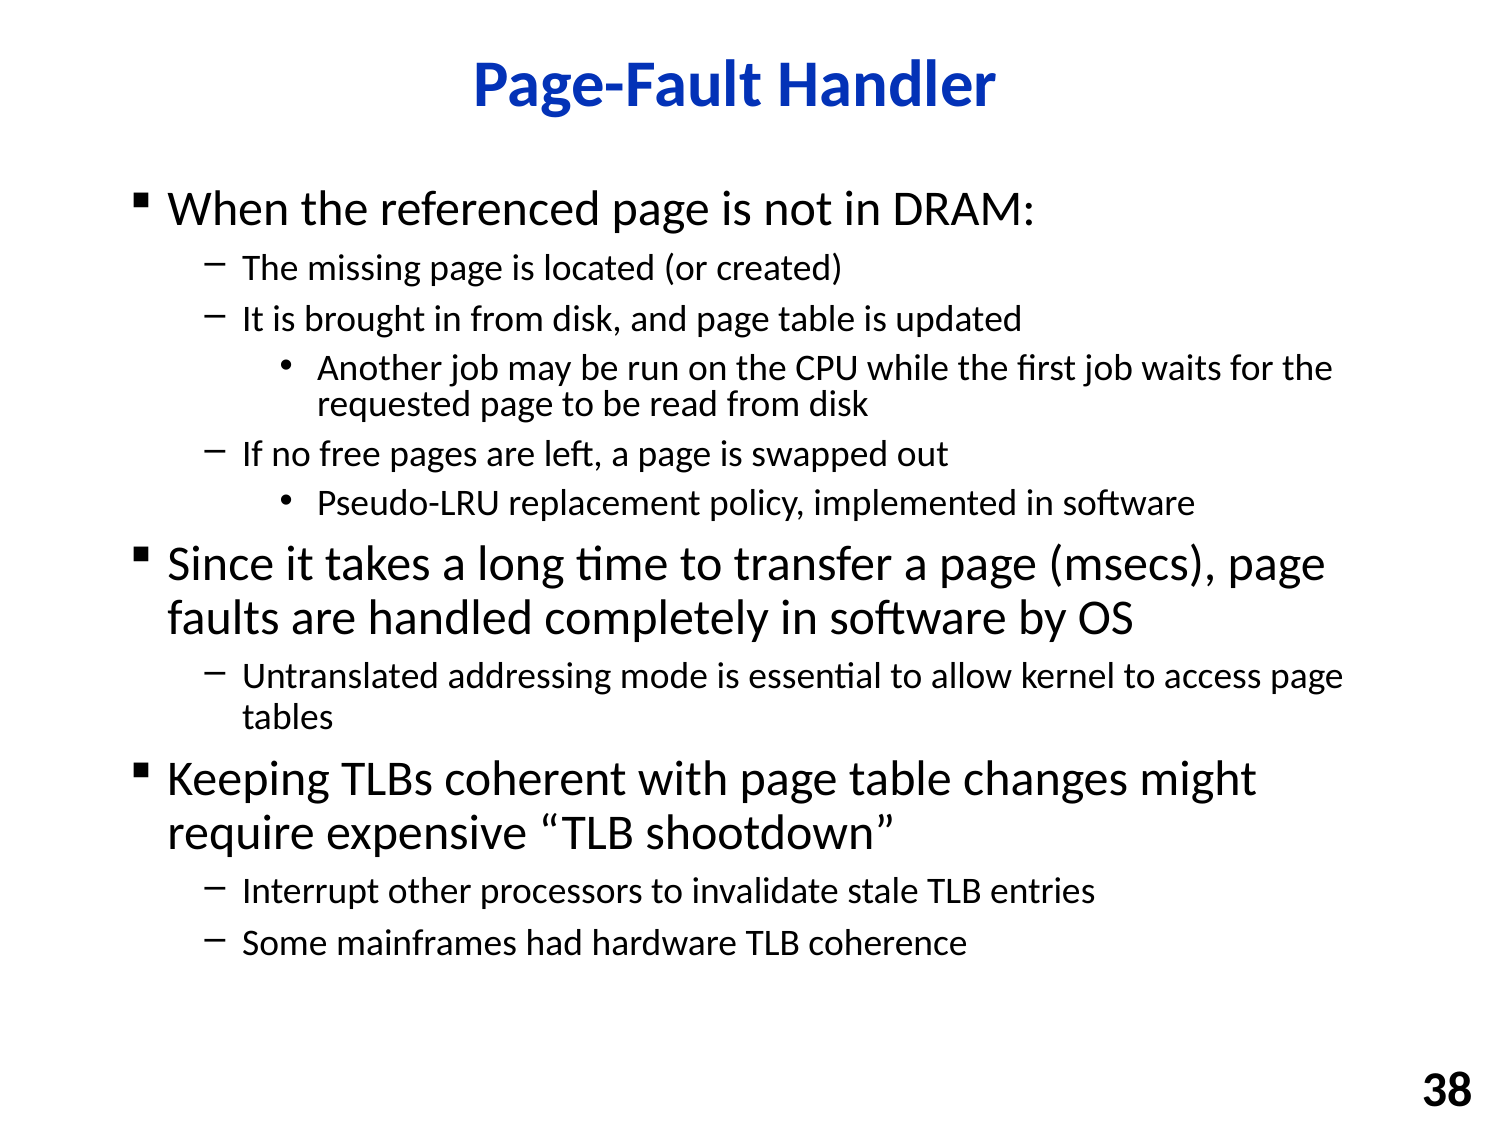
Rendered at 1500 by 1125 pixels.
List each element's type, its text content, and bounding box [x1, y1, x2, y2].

title Page-Fault Handler [137, 24, 1335, 147]
slide_number 38 [1174, 1062, 1488, 1111]
list When the referenced page is not in DRAM: The missing page is located (or created) It is brought in from disk, and page table is updated Another job may be run on the CPU while the first job waits for the requested page to be read from disk If no free pages are left, a page is swapped out Pseudo-LRU replacement policy, implemented in software Since it takes a long time to transfer a page (msecs), page faults are handled completely in software by OS Untranslated addressing mode is essential to allow kernel to access page tables Keeping TLBs coherent with page table changes might require expensive “TLB shootdown” Interrupt other processors to invalidate stale TLB entries Some mainframes had hardware TLB coherence [114, 174, 1376, 1005]
